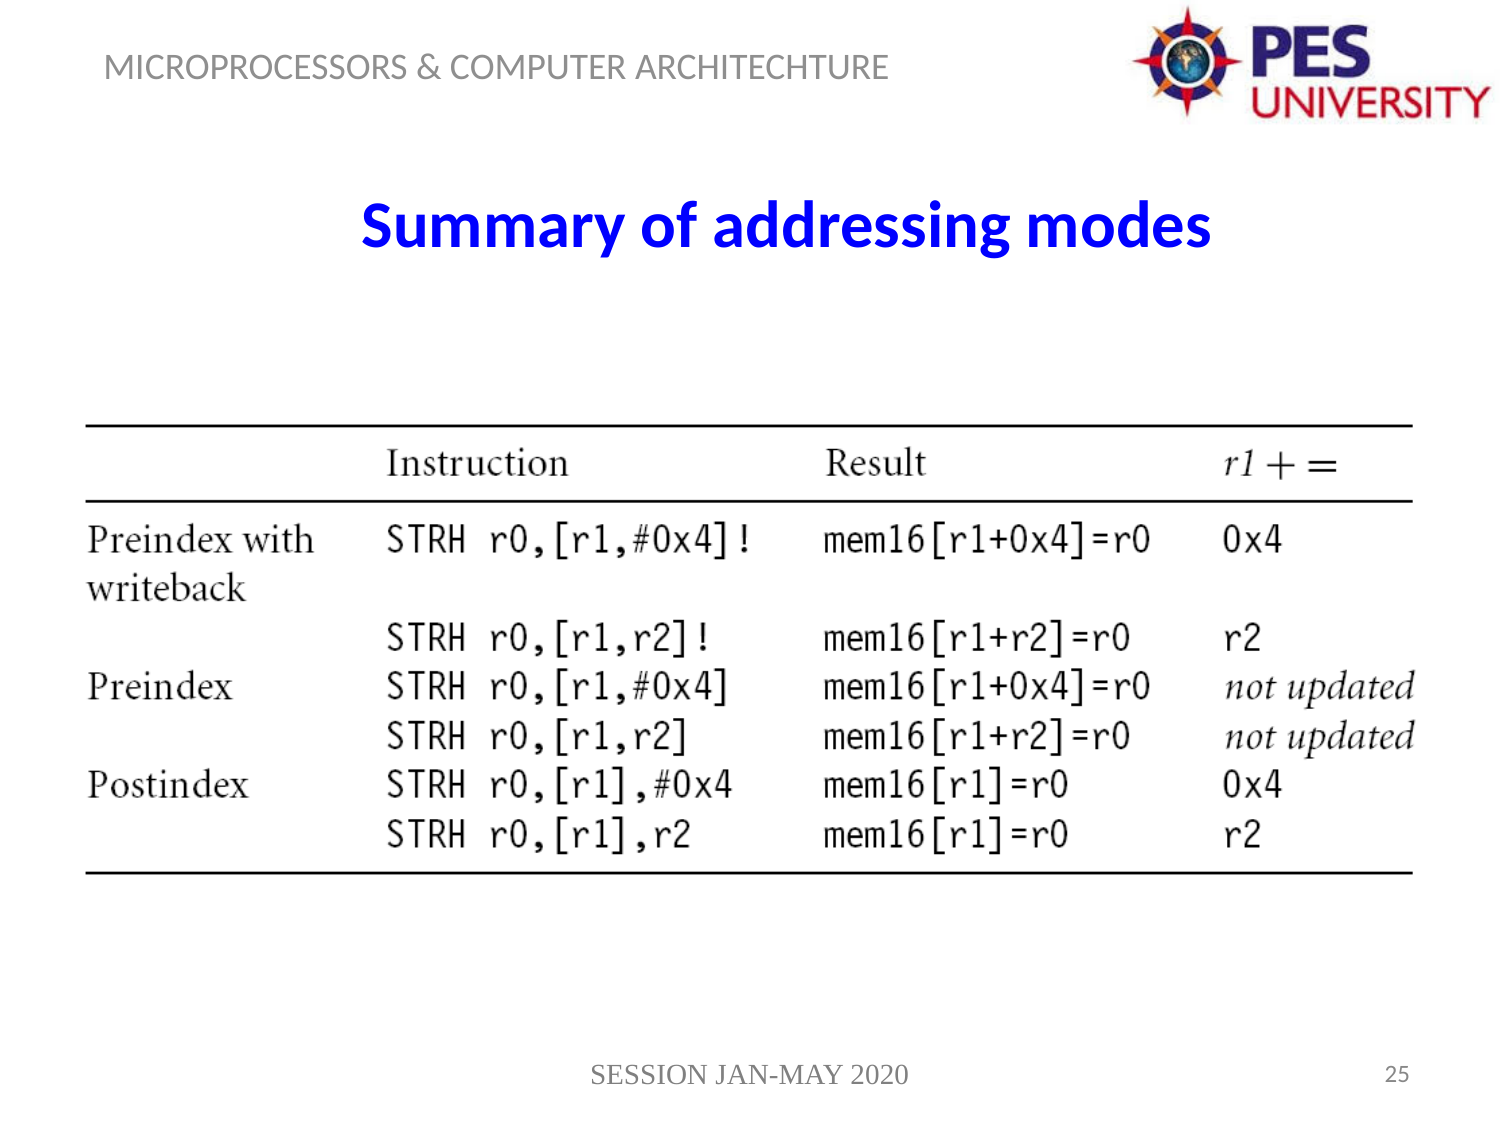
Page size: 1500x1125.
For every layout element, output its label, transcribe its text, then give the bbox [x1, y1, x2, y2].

text_box Summary of addressing modes [112, 187, 1463, 255]
picture [1122, 0, 1500, 130]
text_box 25 [1074, 1042, 1425, 1103]
picture [74, 413, 1426, 884]
text_box SESSION JAN-MAY 2020 [512, 1042, 988, 1103]
